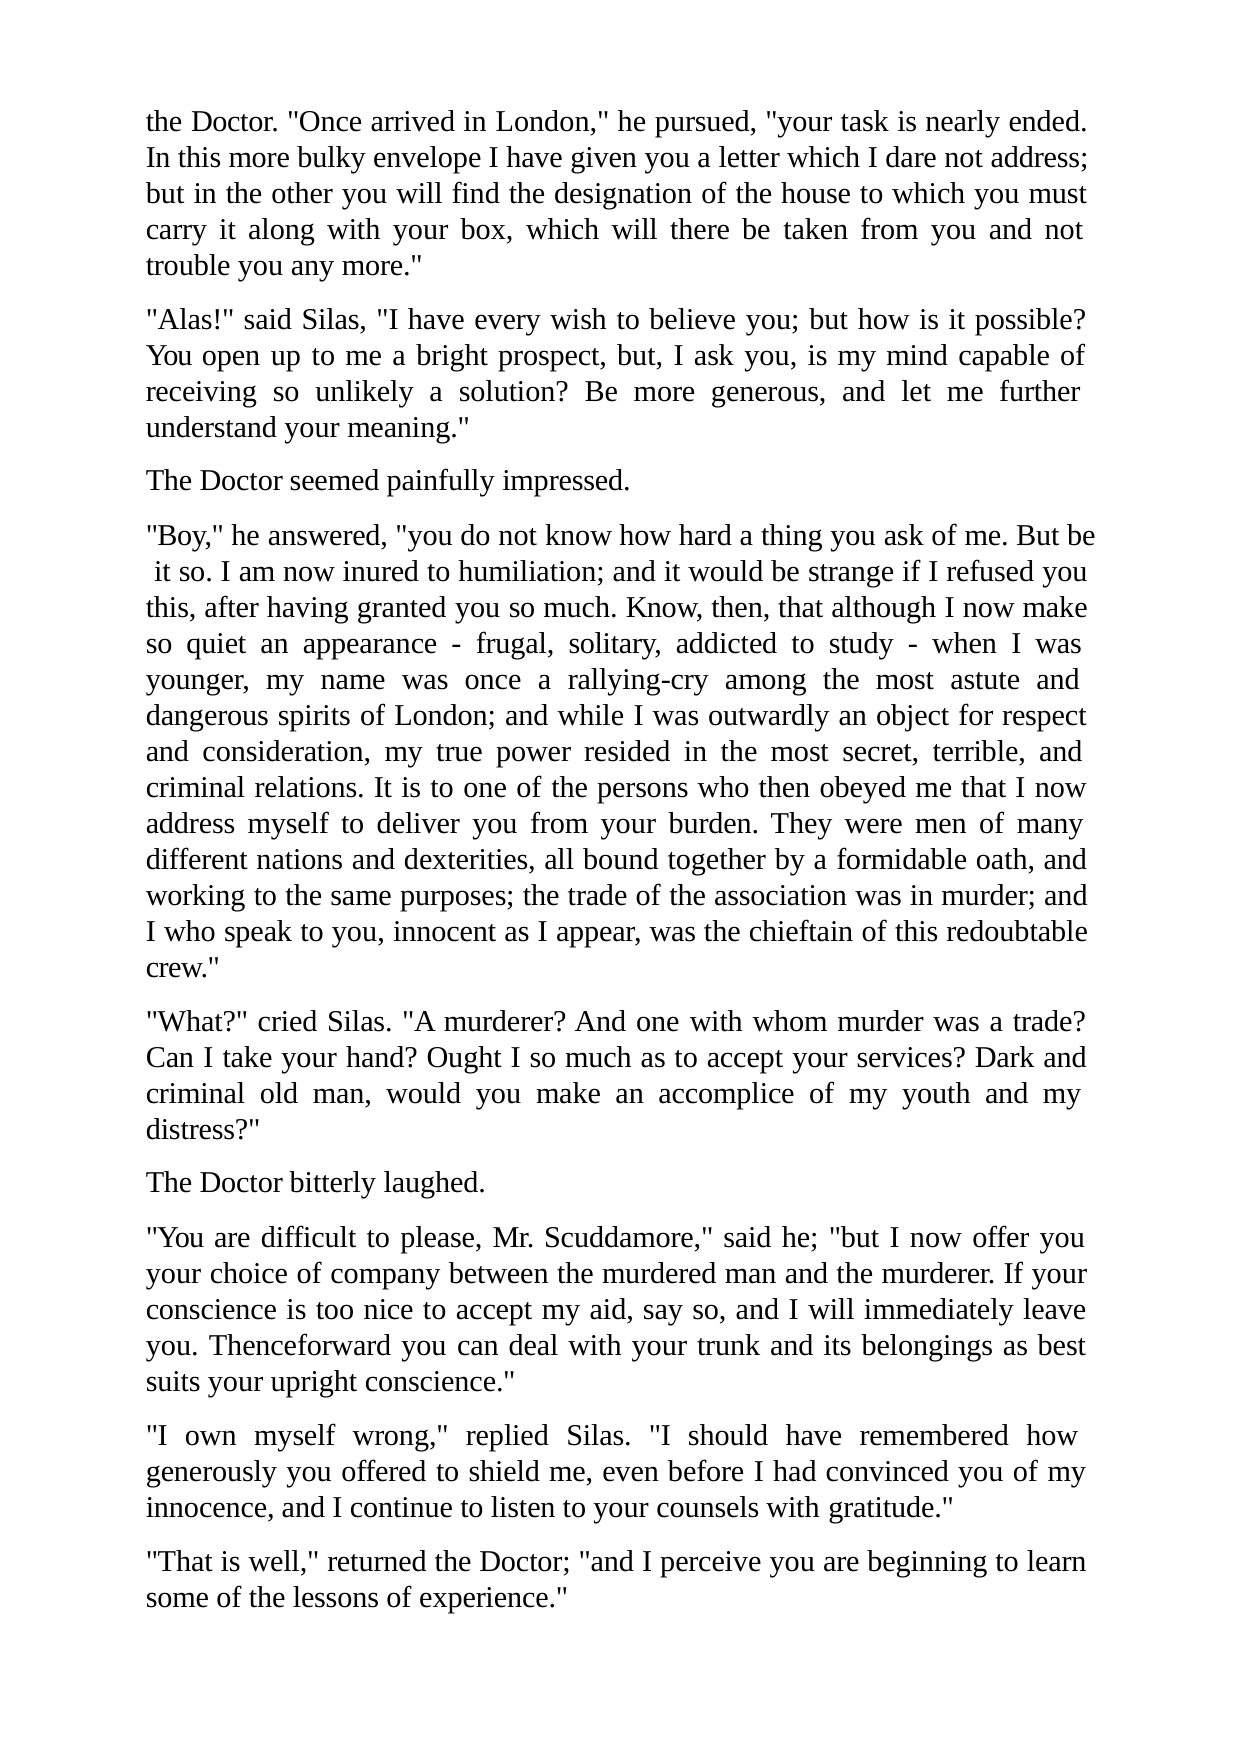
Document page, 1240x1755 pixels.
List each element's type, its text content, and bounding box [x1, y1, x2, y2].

text_box the Doctor. "Once arrived in London," he pursued, "your task is nearly ended. In this more bulky envelope I have given you a letter which I dare not address; but in the other you will find the designation of the house to which you must carry it along with your box, which will there be taken from you and not trouble you any more." "Alas!" said Silas, "I have every wish to believe you; but how is it possible? You open up to me a bright prospect, but, I ask you, is my mind capable of receiving so unlikely a solution? Be more generous, and let me further understand your meaning." The Doctor seemed painfully impressed. "Boy," he answered, "you do not know how hard a thing you ask of me. But be it so. I am now inured to humiliation; and it would be strange if I refused you this, after having granted you so much. Know, then, that although I now make so quiet an appearance - frugal, solitary, addicted to study - when I was younger, my name was once a rallying-cry among the most astute and dangerous spirits of London; and while I was outwardly an object for respect and consideration, my true power resided in the most secret, terrible, and criminal relations. It is to one of the persons who then obeyed me that I now address myself to deliver you from your burden. They were men of many different nations and dexterities, all bound together by a formidable oath, and working to the same purposes; the trade of the association was in murder; and I who speak to you, innocent as I appear, was the chieftain of this redoubtable crew." "What?" cried Silas. "A murderer? And one with whom murder was a trade? Can I take your hand? Ought I so much as to accept your services? Dark and criminal old man, would you make an accomplice of my youth and my distress?" The Doctor bitterly laughed. "You are difficult to please, Mr. Scuddamore," said he; "but I now offer you your choice of company between the murdered man and the murderer. If your conscience is too nice to accept my aid, say so, and I will immediately leave you. Thenceforward you can deal with your trunk and its belongings as best suits your upright conscience." "I own myself wrong," replied Silas. "I should have remembered how generously you offered to shield me, even before I had convinced you of my innocence, and I continue to listen to your counsels with gratitude." "That is well," returned the Doctor; "and I perceive you are beginning to learn some of the lessons of experience." [143, 98, 1097, 1614]
